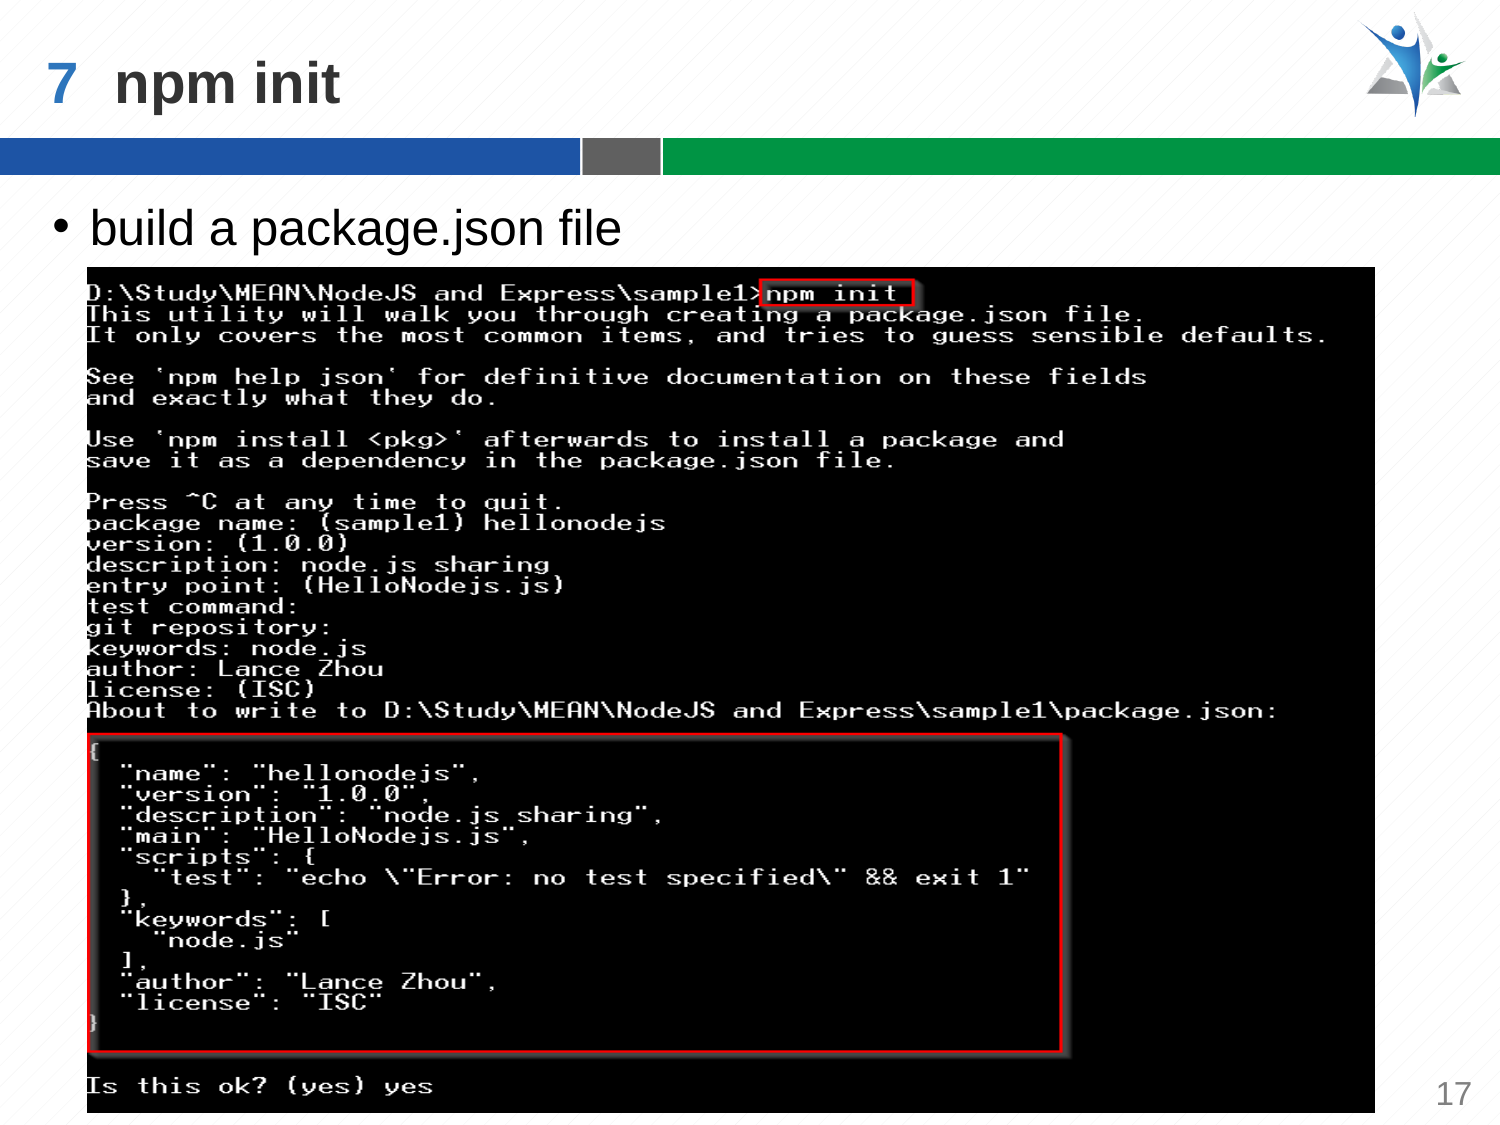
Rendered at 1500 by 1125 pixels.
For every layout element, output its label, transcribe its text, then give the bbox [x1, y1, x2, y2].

picture [87, 266, 1376, 1113]
list build a package.json file [37, 187, 1463, 1072]
list npm init [99, 37, 1413, 124]
picture [0, 138, 1500, 175]
list 7 [24, 37, 99, 124]
picture [1350, 12, 1476, 117]
